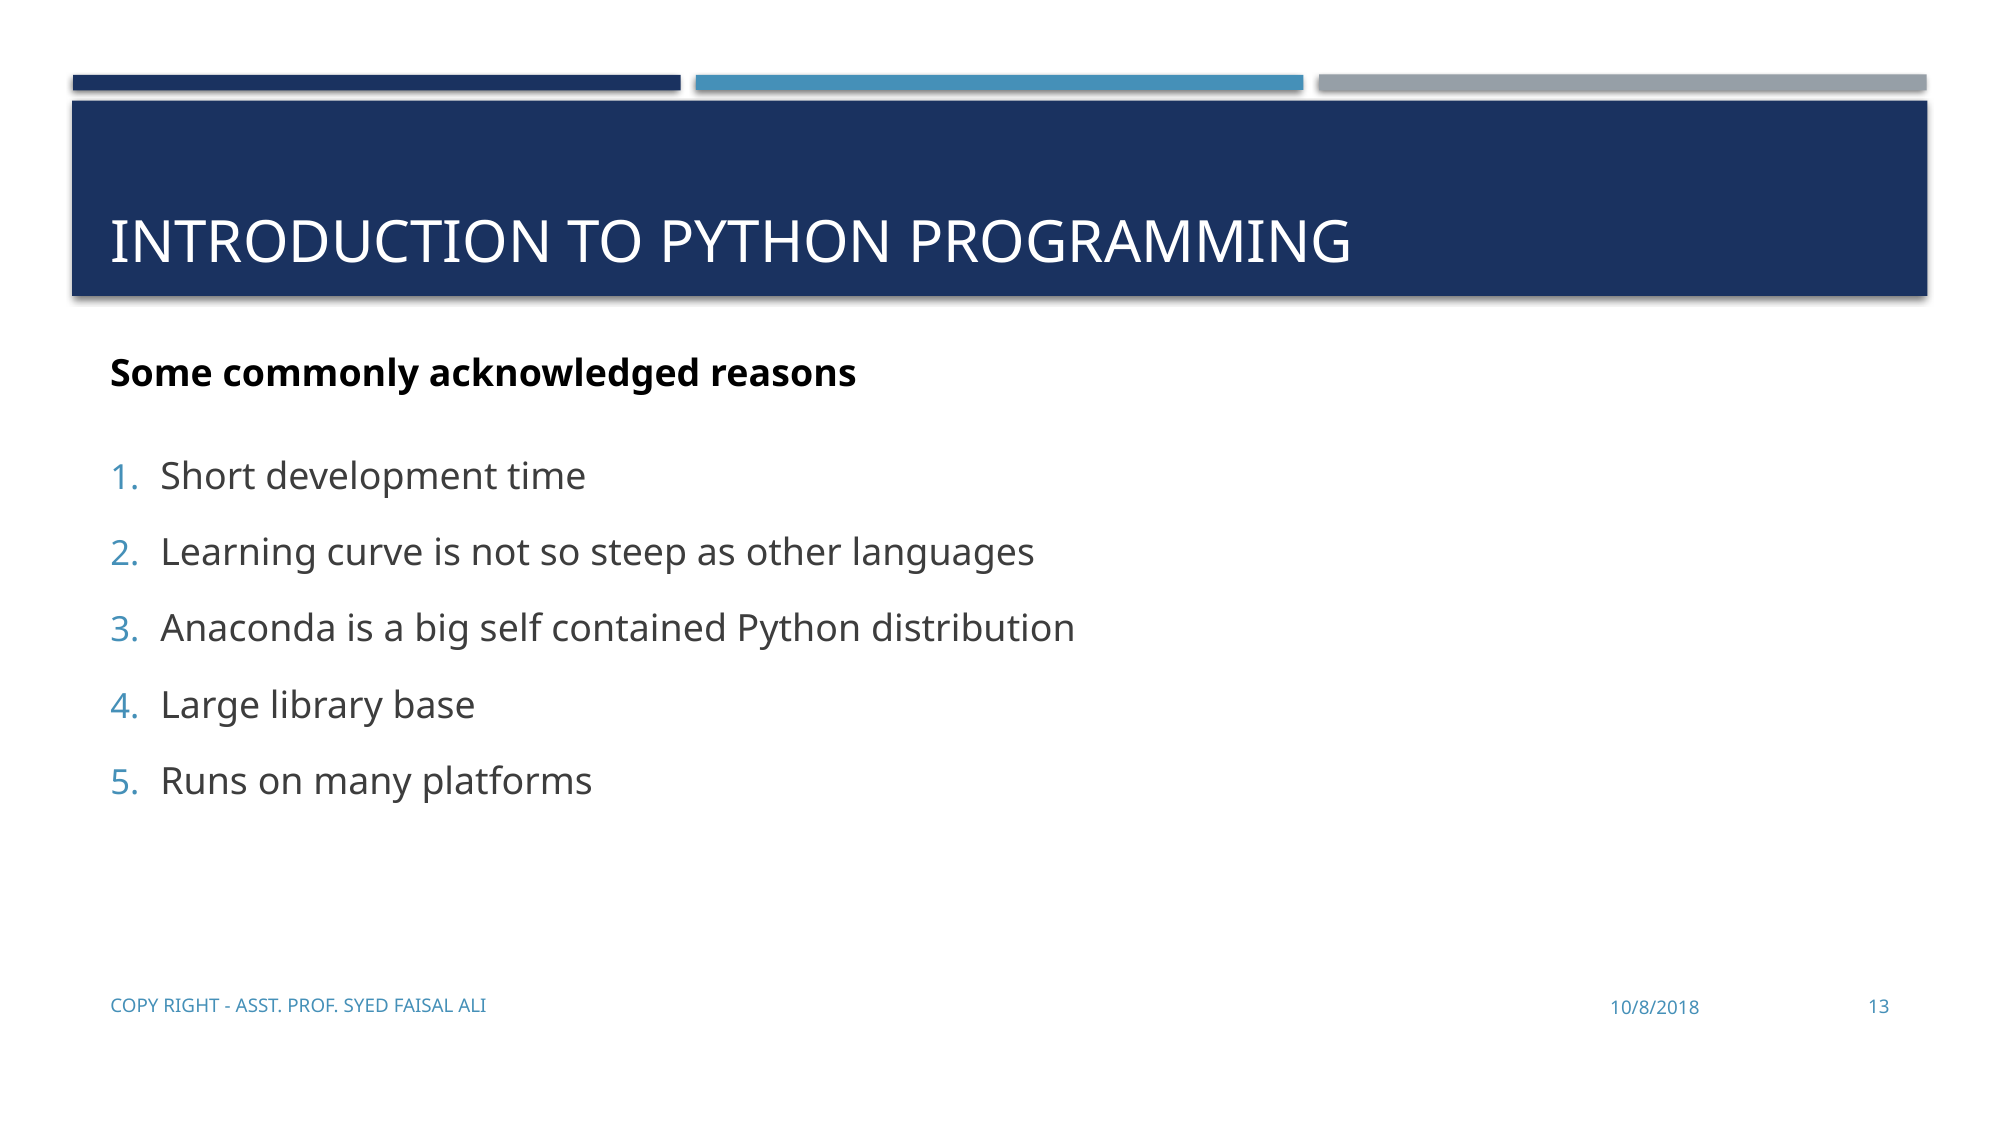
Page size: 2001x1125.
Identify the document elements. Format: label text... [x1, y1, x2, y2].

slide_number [1247, 977, 1715, 1037]
text_box Some commonly acknowledged reasons [95, 341, 881, 402]
footer Copy Right - Asst. Prof. Syed Faisal Ali [95, 976, 1230, 1037]
list Short development time Learning curve is not so steep as other languages Anaconda is a big self contained Python distribution Large library base Runs on many platforms [95, 357, 1905, 962]
slide_number 13 [1732, 977, 1905, 1037]
title Introduction to python programming [95, 115, 1905, 282]
